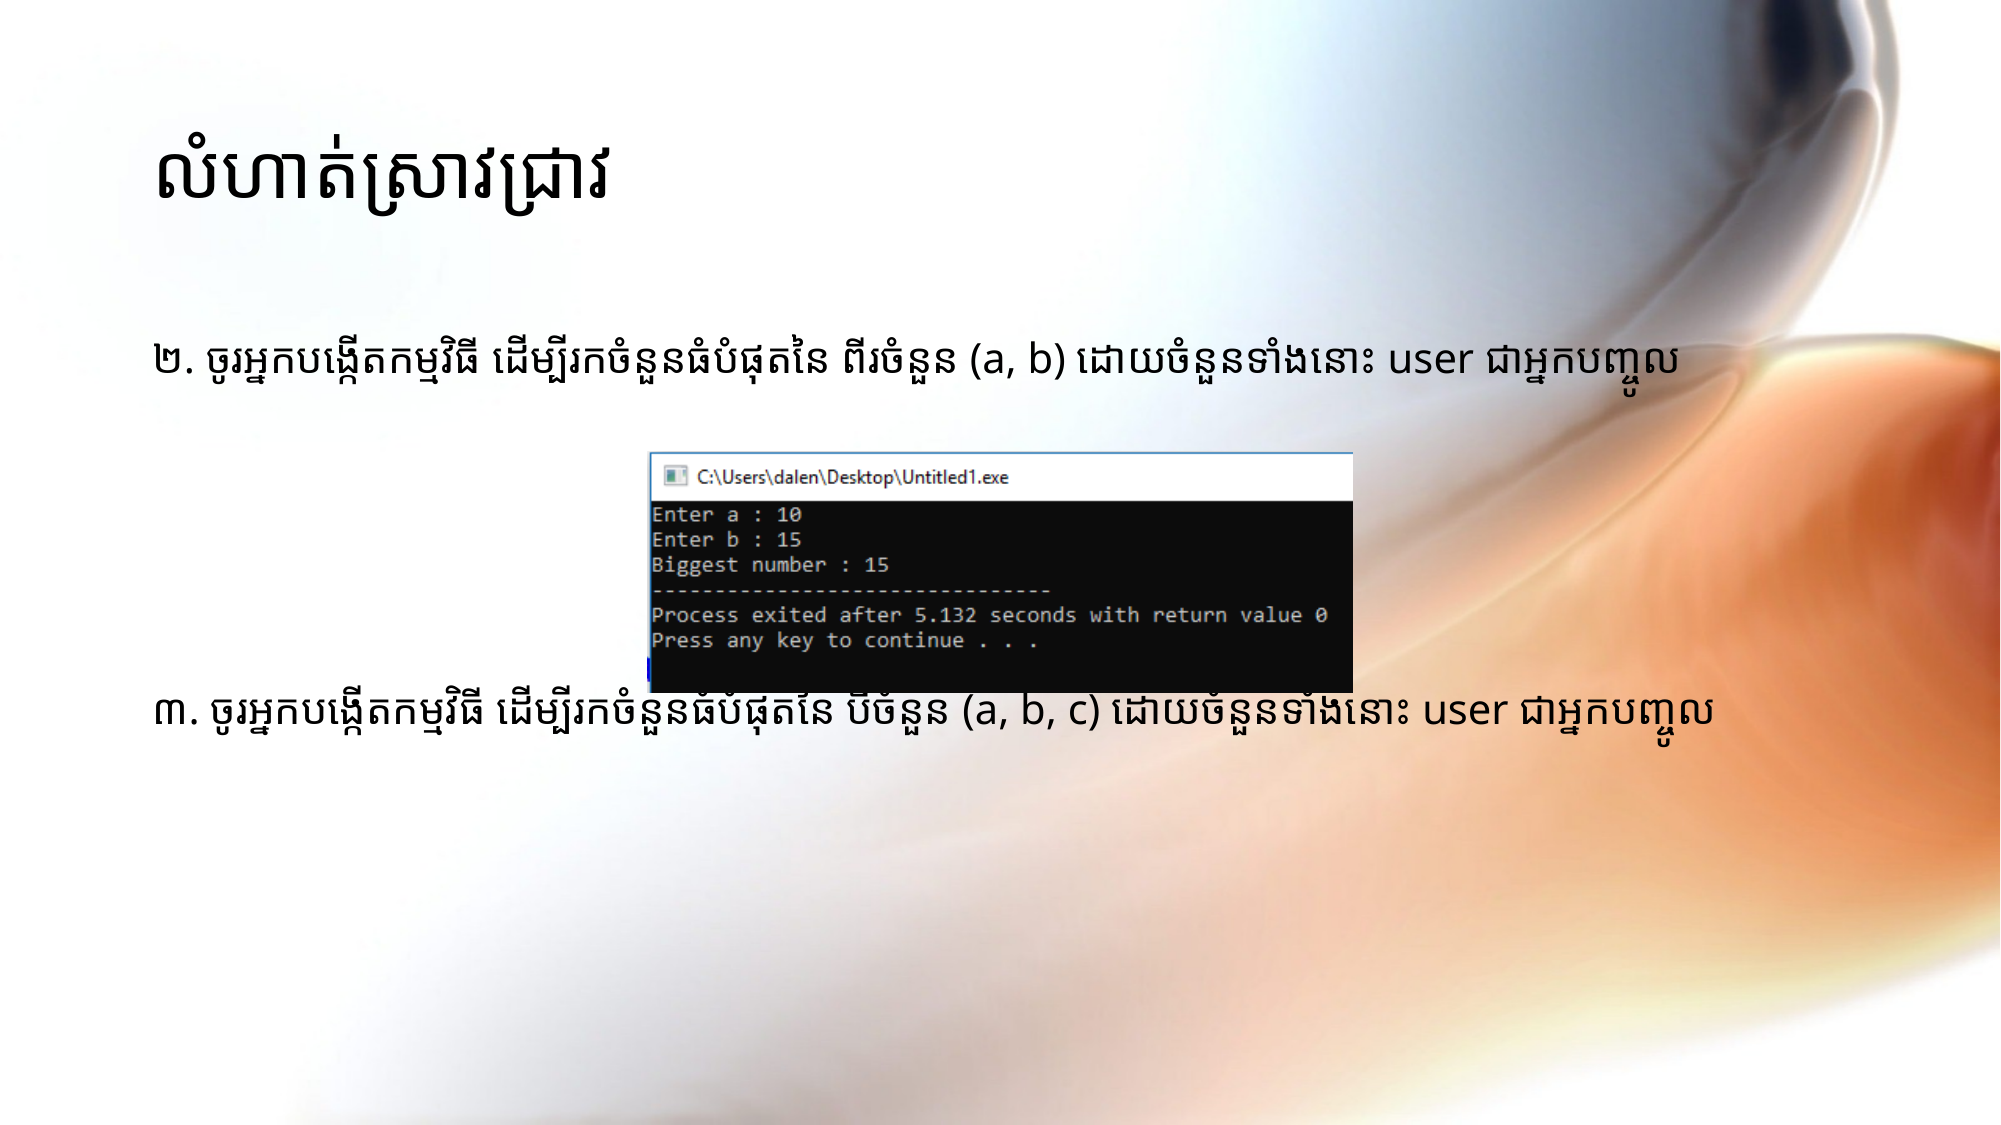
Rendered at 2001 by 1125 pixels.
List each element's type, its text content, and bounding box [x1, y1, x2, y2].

picture [0, 0, 2001, 1125]
title លំហាត់ស្រាវជ្រាវ [137, 59, 1863, 278]
list ២. ចូរអ្នកបង្កើតកម្មវិធី ដើម្បីរកចំនួនធំបំផុតនៃ ពីរចំនួន (a, b) ដោយចំនួនទាំងនោះ user ជាអ្នកបញ្ចូល ៣. ចូរអ្នកបង្កើតកម្មវិធី ដើម្បីរកចំនួនធំបំផុតនៃ បីចំនួន (a, b, c) ដោយចំនួនទាំងនោះ user ជាអ្នកបញ្ចូល [137, 299, 1863, 1014]
